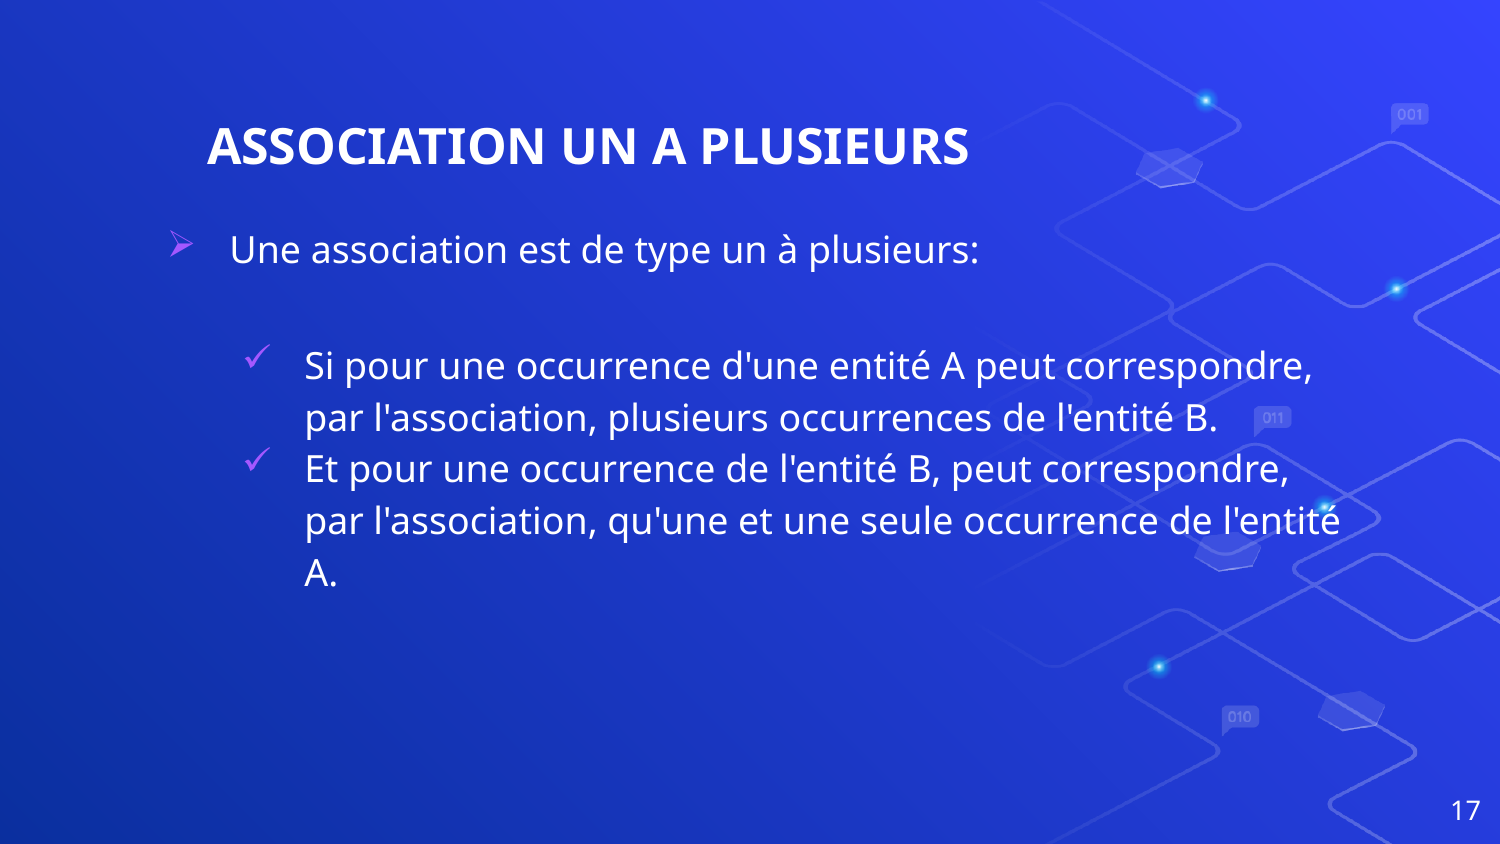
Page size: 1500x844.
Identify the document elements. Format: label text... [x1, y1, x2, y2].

title ASSOCIATION UN A PLUSIEURS [95, 58, 1082, 175]
list Une association est de type un à plusieurs: Si pour une occurrence d'une entité A peut correspondre, par l'association, plusieurs occurrences de l'entité B. Et pour une occurrence de l'entité B, peut correspondre, par l'association, qu'une et une seule occurrence de l'entité A. [154, 219, 1358, 630]
slide_number 17 [1391, 779, 1482, 844]
picture [0, 0, 1500, 844]
